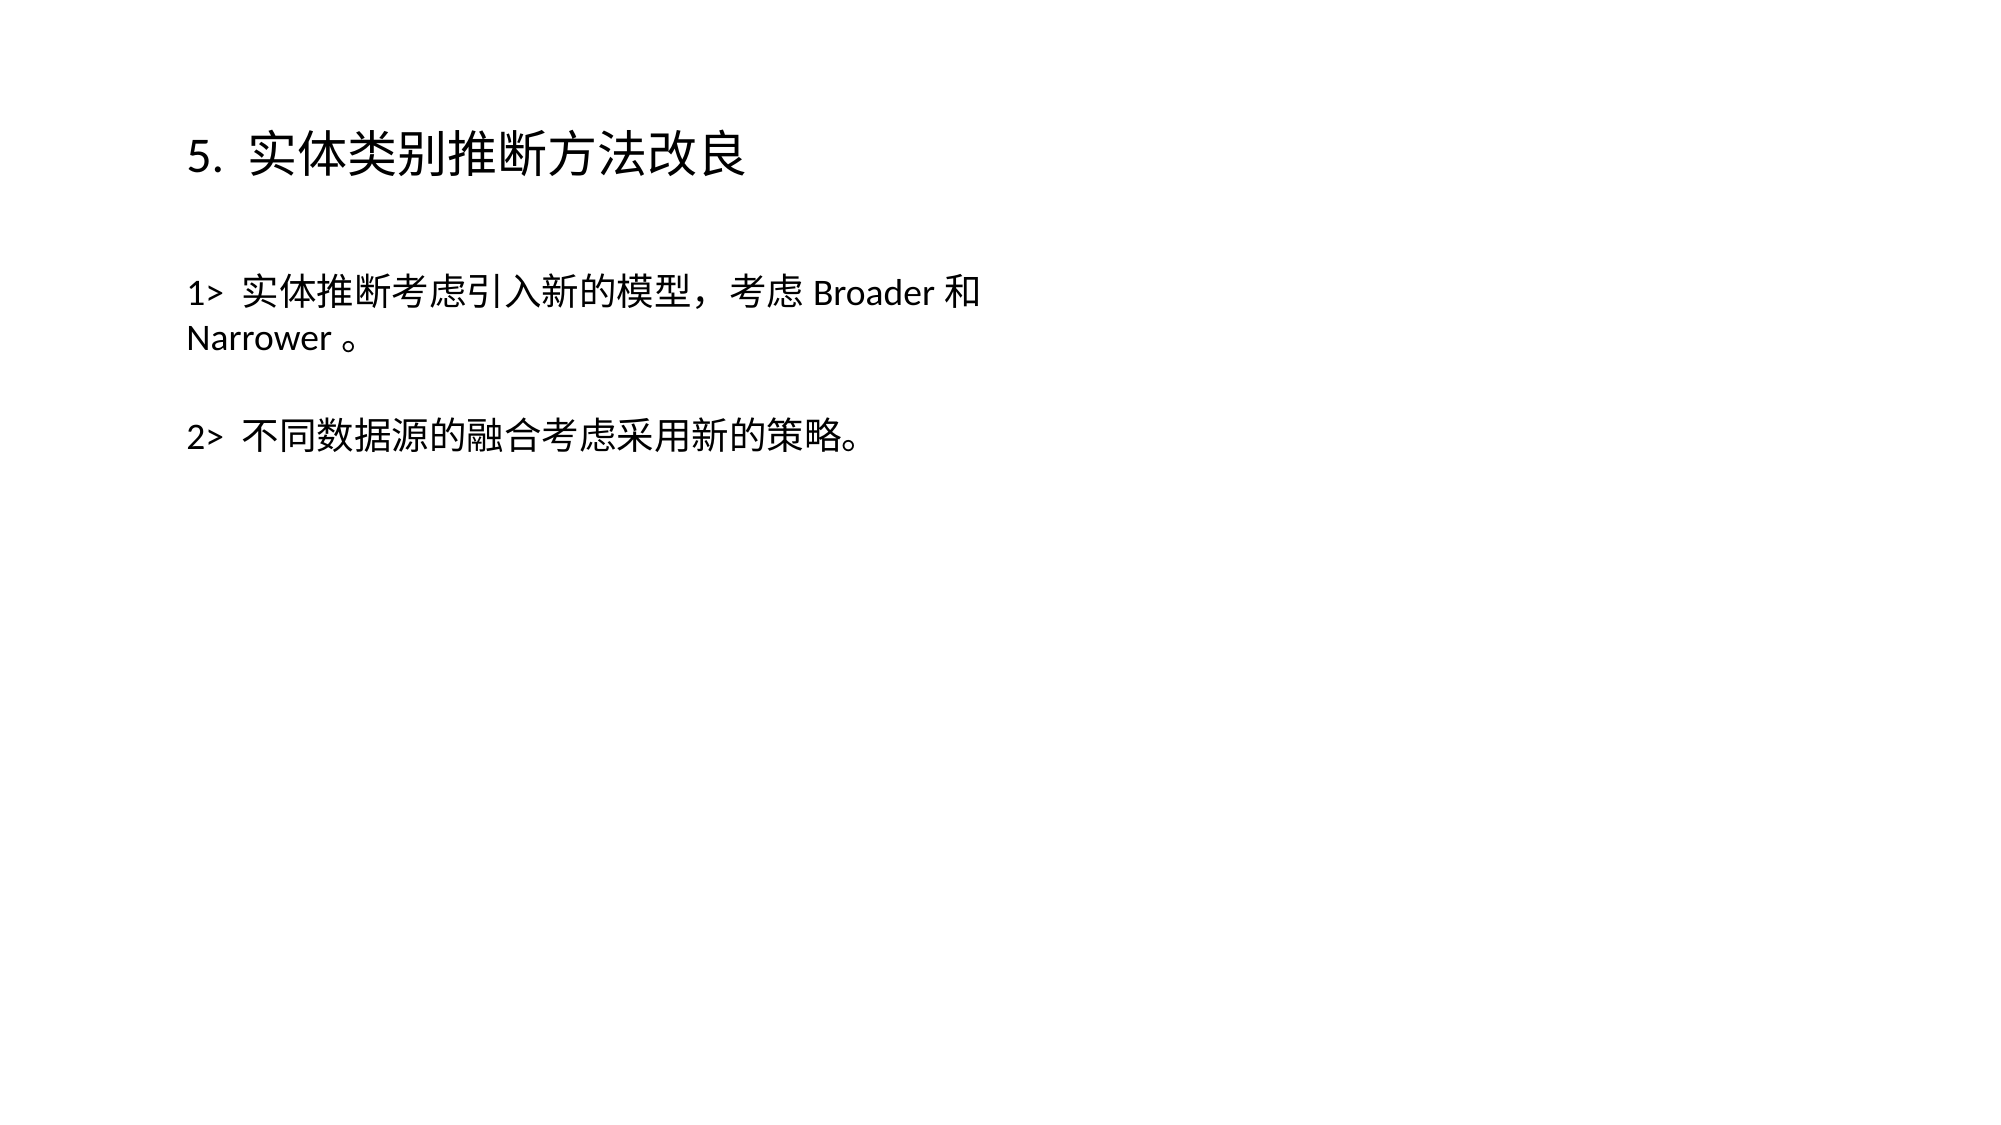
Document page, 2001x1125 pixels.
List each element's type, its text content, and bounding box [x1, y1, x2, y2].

text_box 5. 实体类别推断方法改良 [171, 114, 1091, 250]
text_box 2> 不同数据源的融合考虑采用新的策略。 [171, 404, 1154, 464]
text_box 1> 实体推断考虑引入新的模型，考虑Broader和Narrower。 [171, 260, 1154, 366]
